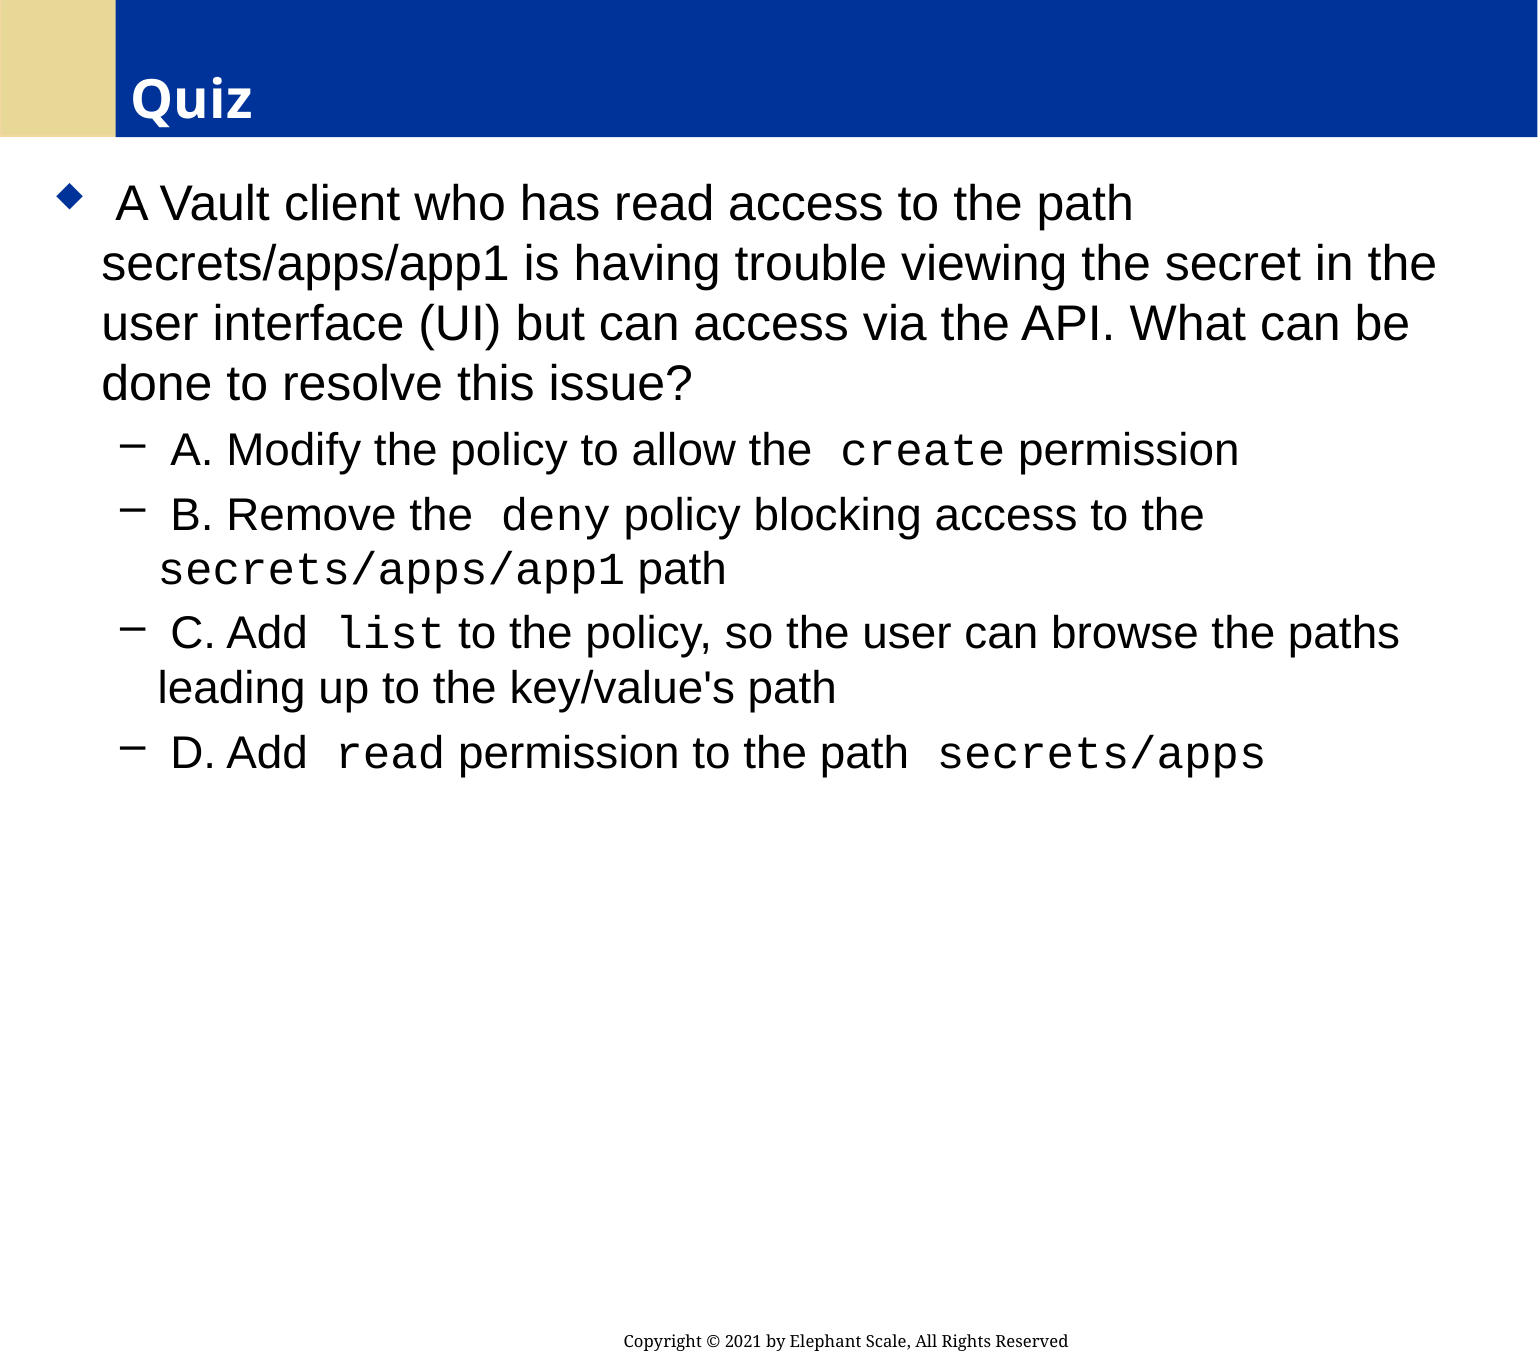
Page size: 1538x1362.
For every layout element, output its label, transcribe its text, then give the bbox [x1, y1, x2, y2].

text_box Copyright © 2021 by Elephant Scale, All Rights Reserved [608, 1322, 1085, 1358]
title Quiz [115, 0, 1538, 138]
picture [0, 0, 115, 137]
list A Vault client who has read access to the path secrets/apps/app1 is having trouble viewing the secret in the user interface (UI) but can access via the API. What can be done to resolve this issue? A. Modify the policy to allow the create permission B. Remove the deny policy blocking access to the secrets/apps/app1 path C. Add list to the policy, so the user can browse the paths leading up to the key/value's path D. Add read permission to the path secrets/apps [38, 162, 1500, 1284]
